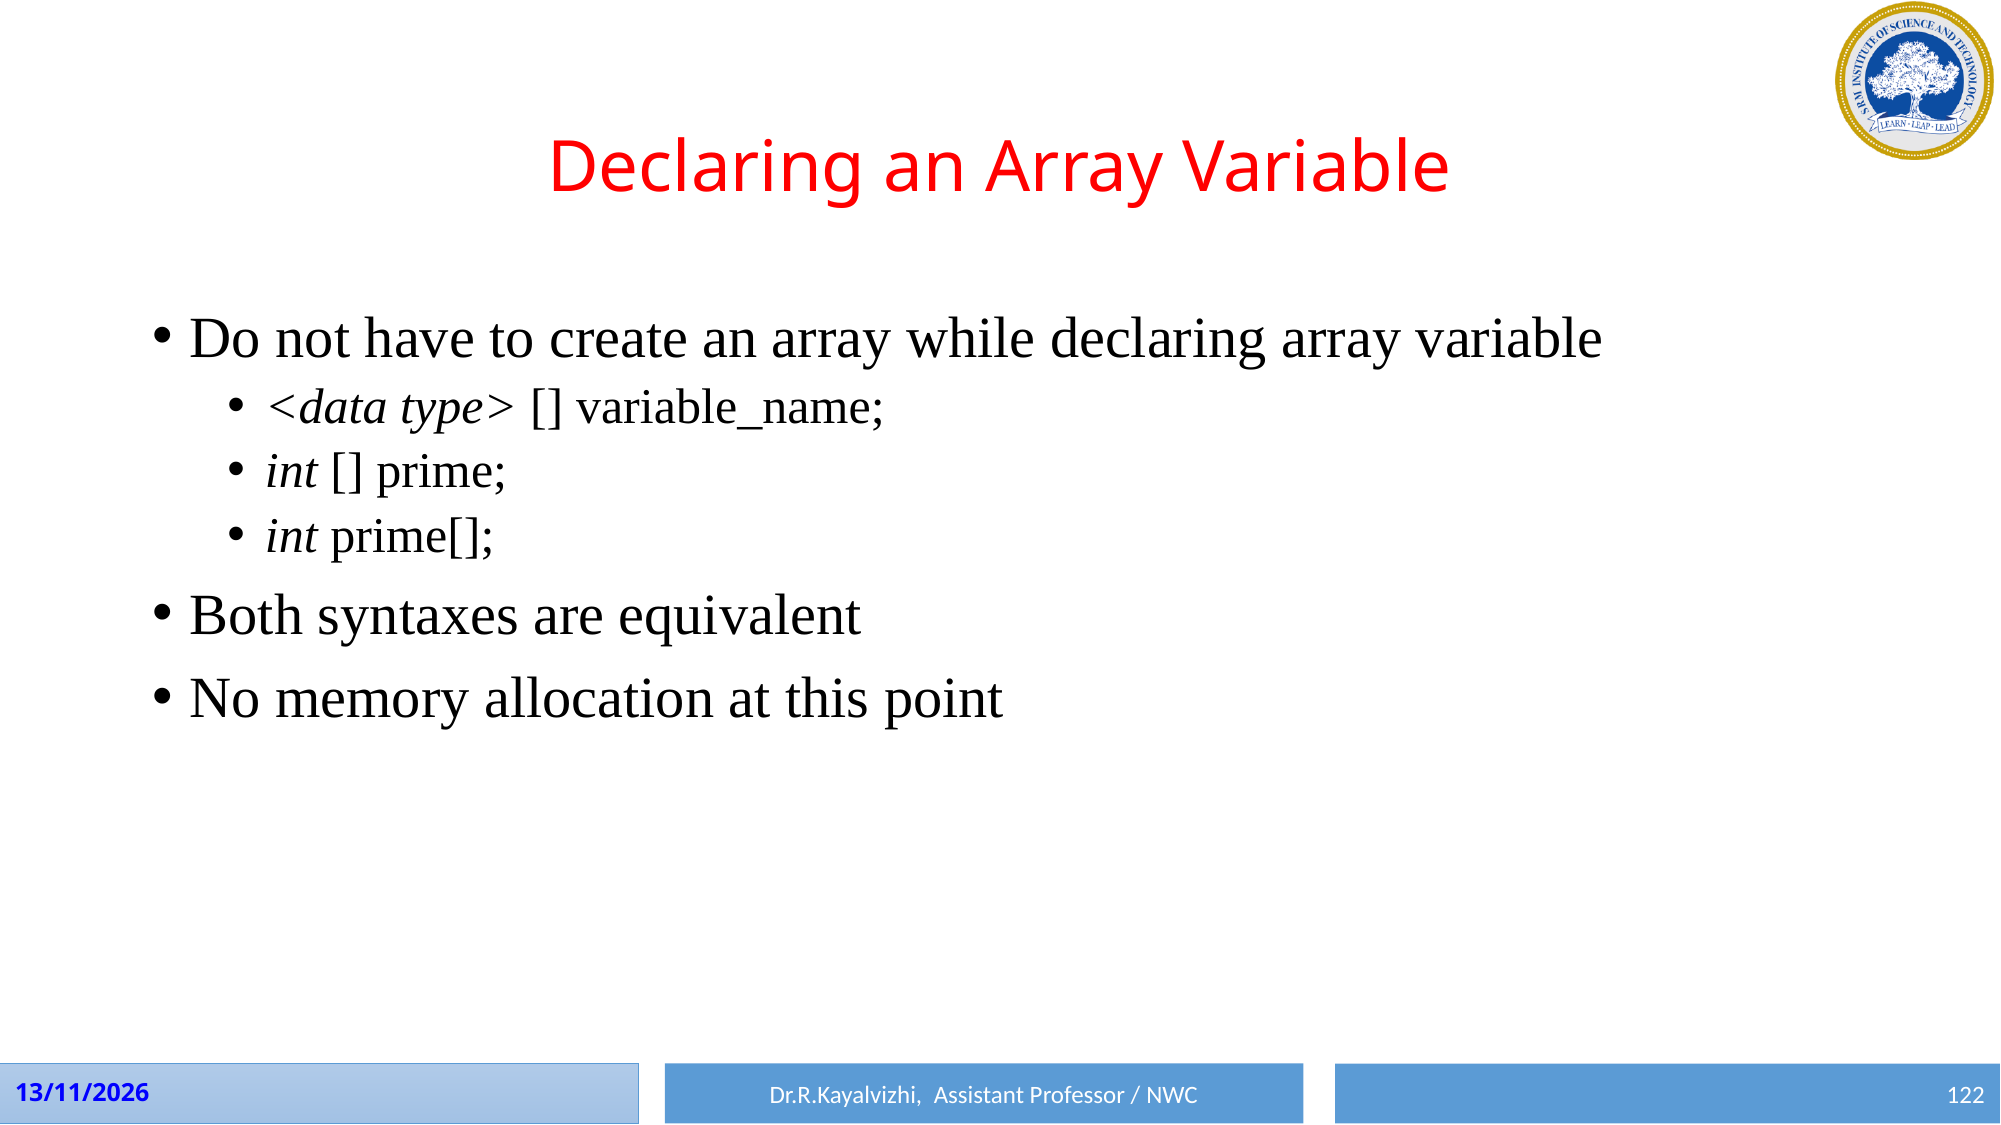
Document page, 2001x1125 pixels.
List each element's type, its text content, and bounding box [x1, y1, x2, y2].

text_box 10-08-2023 [0, 1063, 639, 1124]
text_box Dr.R.Kayalvizhi, Assistant Professor / NWC [664, 1063, 1304, 1124]
picture [1835, 1, 1994, 160]
title Declaring an Array Variable [137, 59, 1863, 278]
list Do not have to create an array while declaring array variable <data type> [] variable_name; int [] prime; int prime[]; Both syntaxes are equivalent No memory allocation at this point [137, 299, 1863, 1014]
slide_number 122 [1335, 1063, 2000, 1124]
